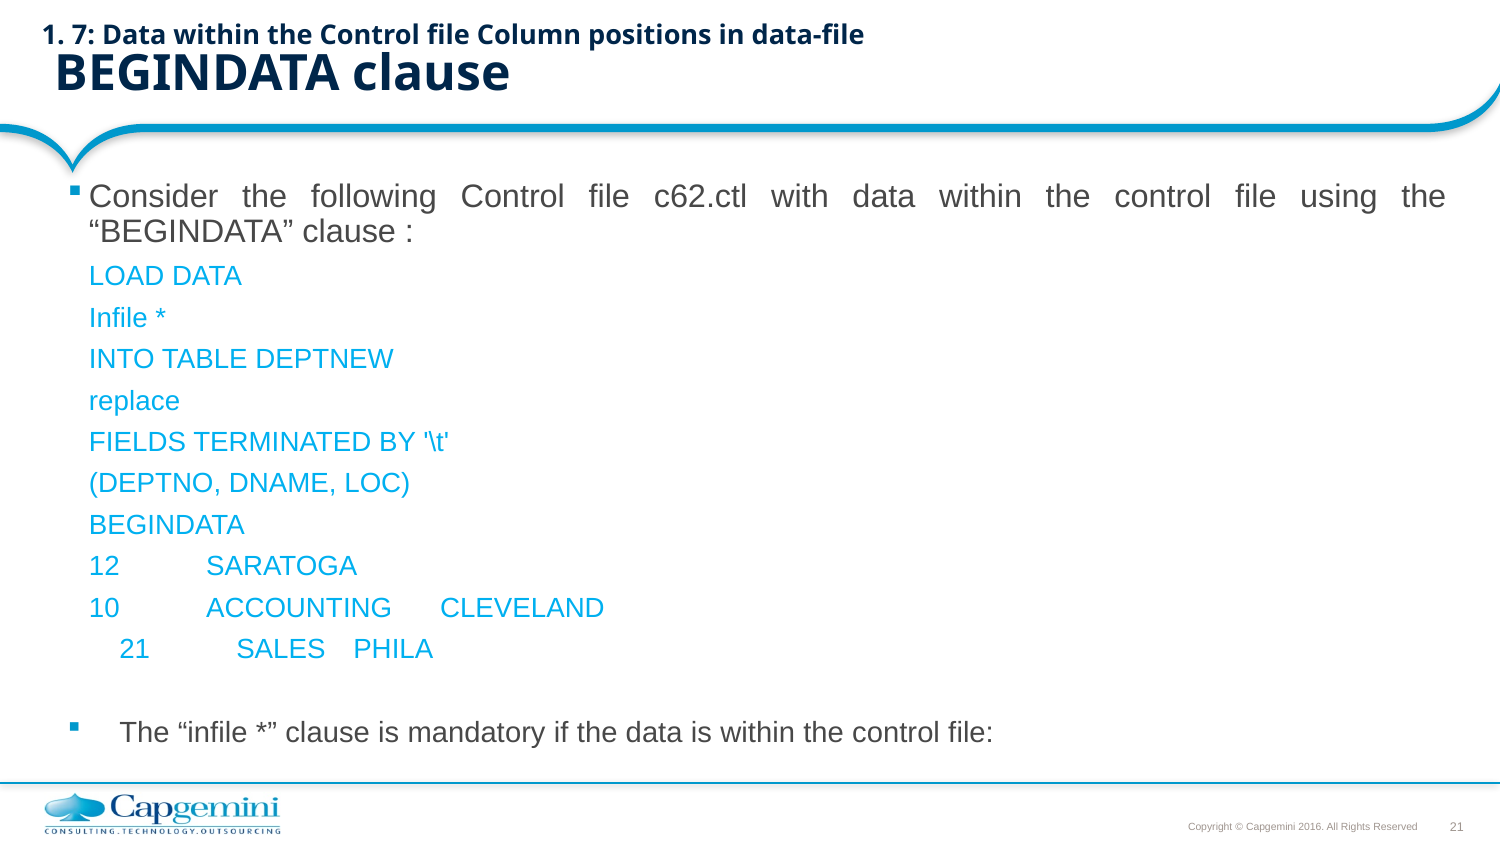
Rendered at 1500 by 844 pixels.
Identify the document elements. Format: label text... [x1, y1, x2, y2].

title 1. 7: Data within the Control file Column positions in data-file BEGINDATA clause [0, 0, 1500, 124]
picture [44, 792, 281, 835]
list Consider the following Control file c62.ctl with data within the control file using the “BEGINDATA” clause : LOAD DATA Infile * INTO TABLE DEPTNEW replace FIELDS TERMINATED BY '\t' (DEPTNO, DNAME, LOC) BEGINDATA 12 SARATOGA 10 ACCOUNTING CLEVELAND 21 SALES PHILA The “infile *” clause is mandatory if the data is within the control file: [52, 169, 1459, 766]
